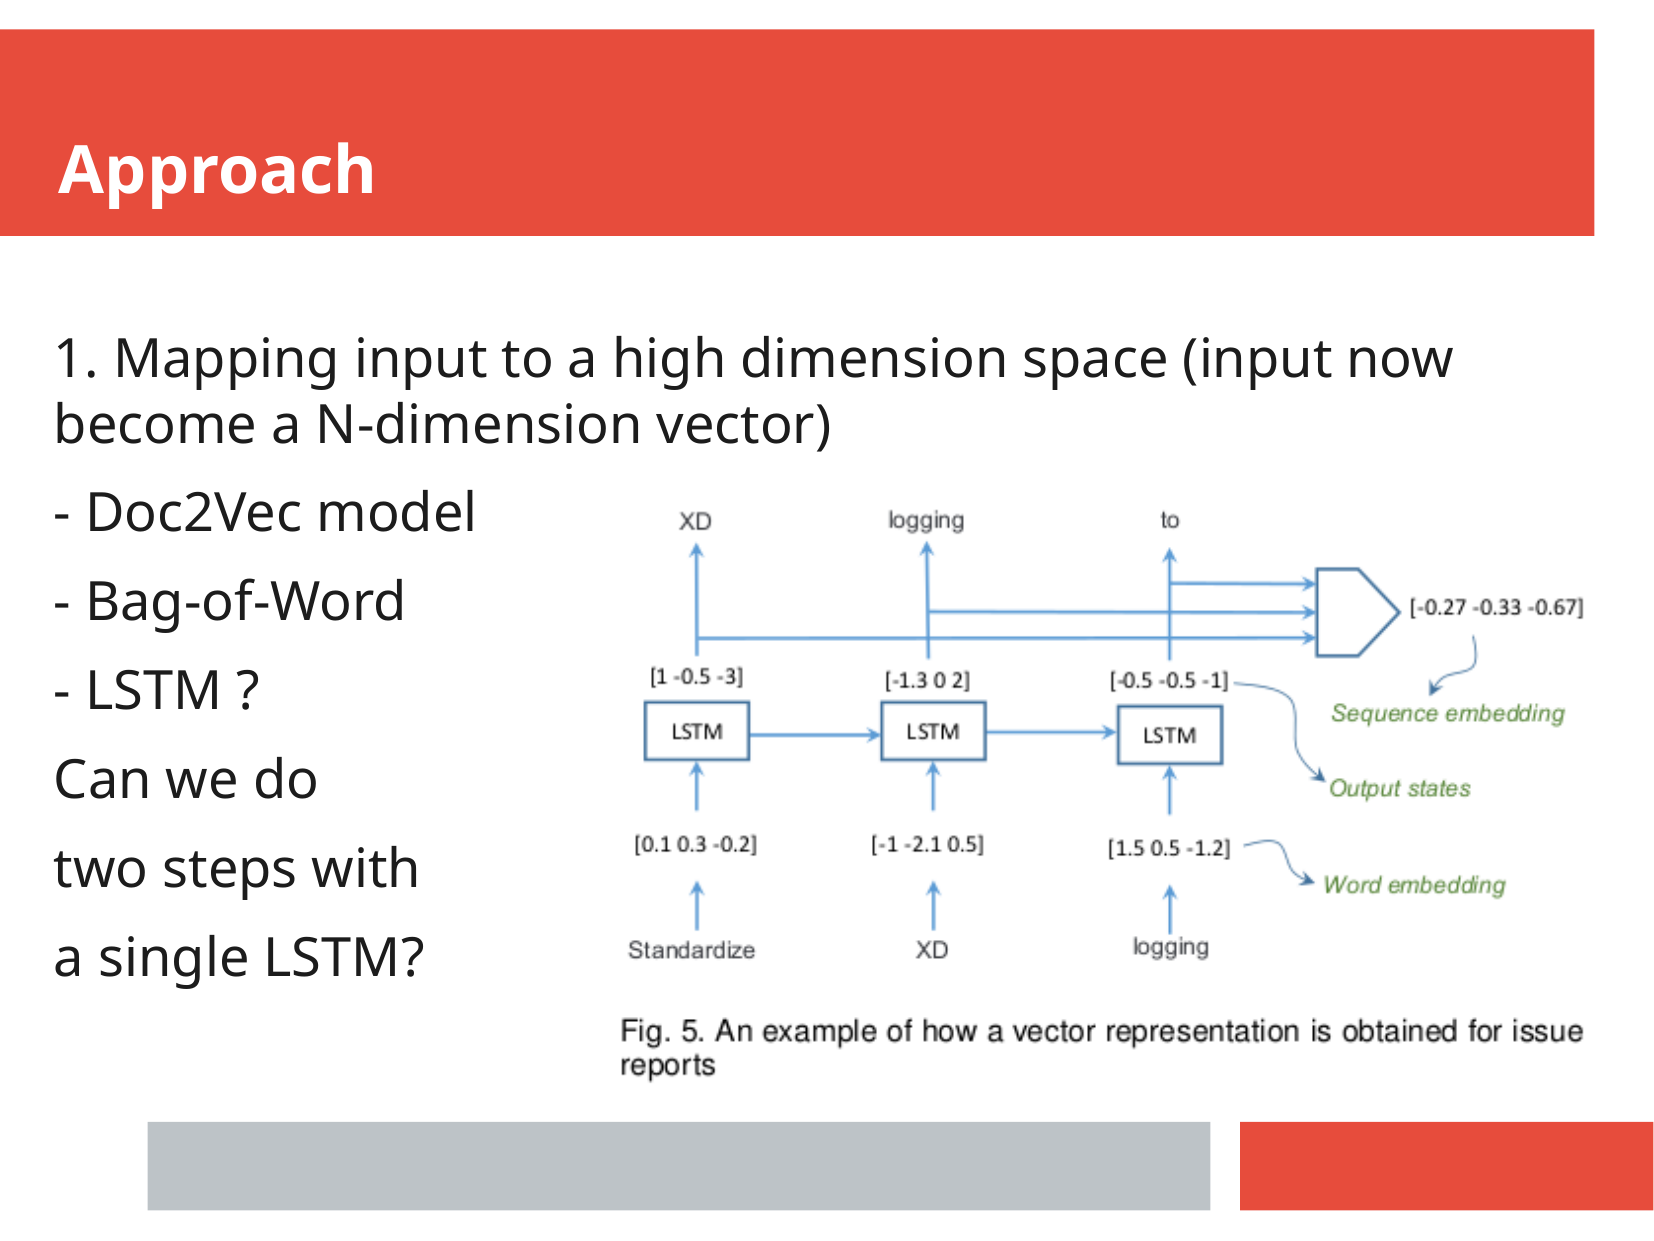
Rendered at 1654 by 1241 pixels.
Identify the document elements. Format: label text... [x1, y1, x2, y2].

text_box Approach [58, 58, 1595, 207]
text_box 1. Mapping input to a high dimension space (input now become a N-dimension vector) - Doc2Vec model - Bag-of-Word - LSTM ? Can we do two steps with a single LSTM? [54, 254, 1560, 1050]
picture [584, 473, 1606, 1096]
